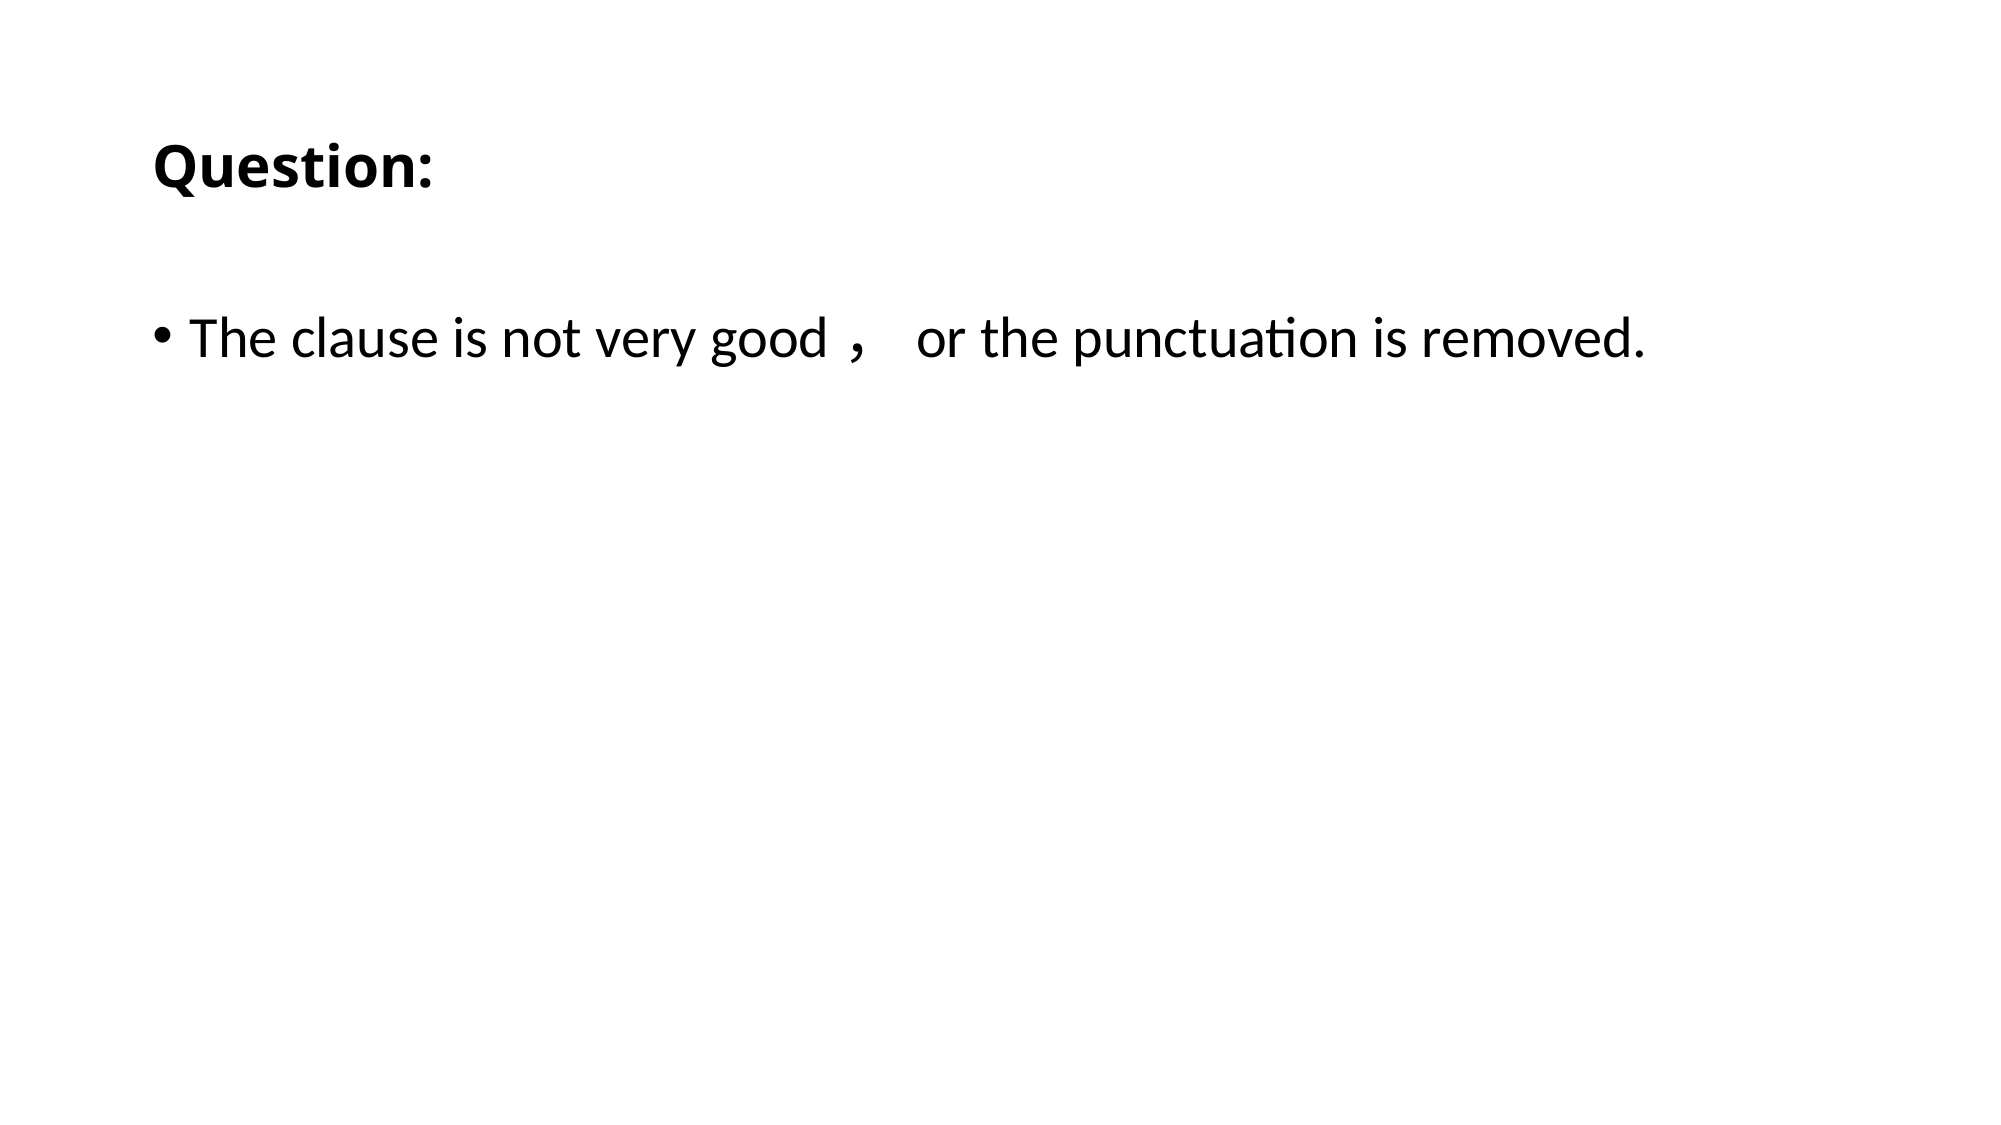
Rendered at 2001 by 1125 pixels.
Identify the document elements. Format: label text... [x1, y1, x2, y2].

title Question: [137, 59, 1863, 278]
list The clause is not very good，or the punctuation is removed. [137, 299, 1863, 1014]
